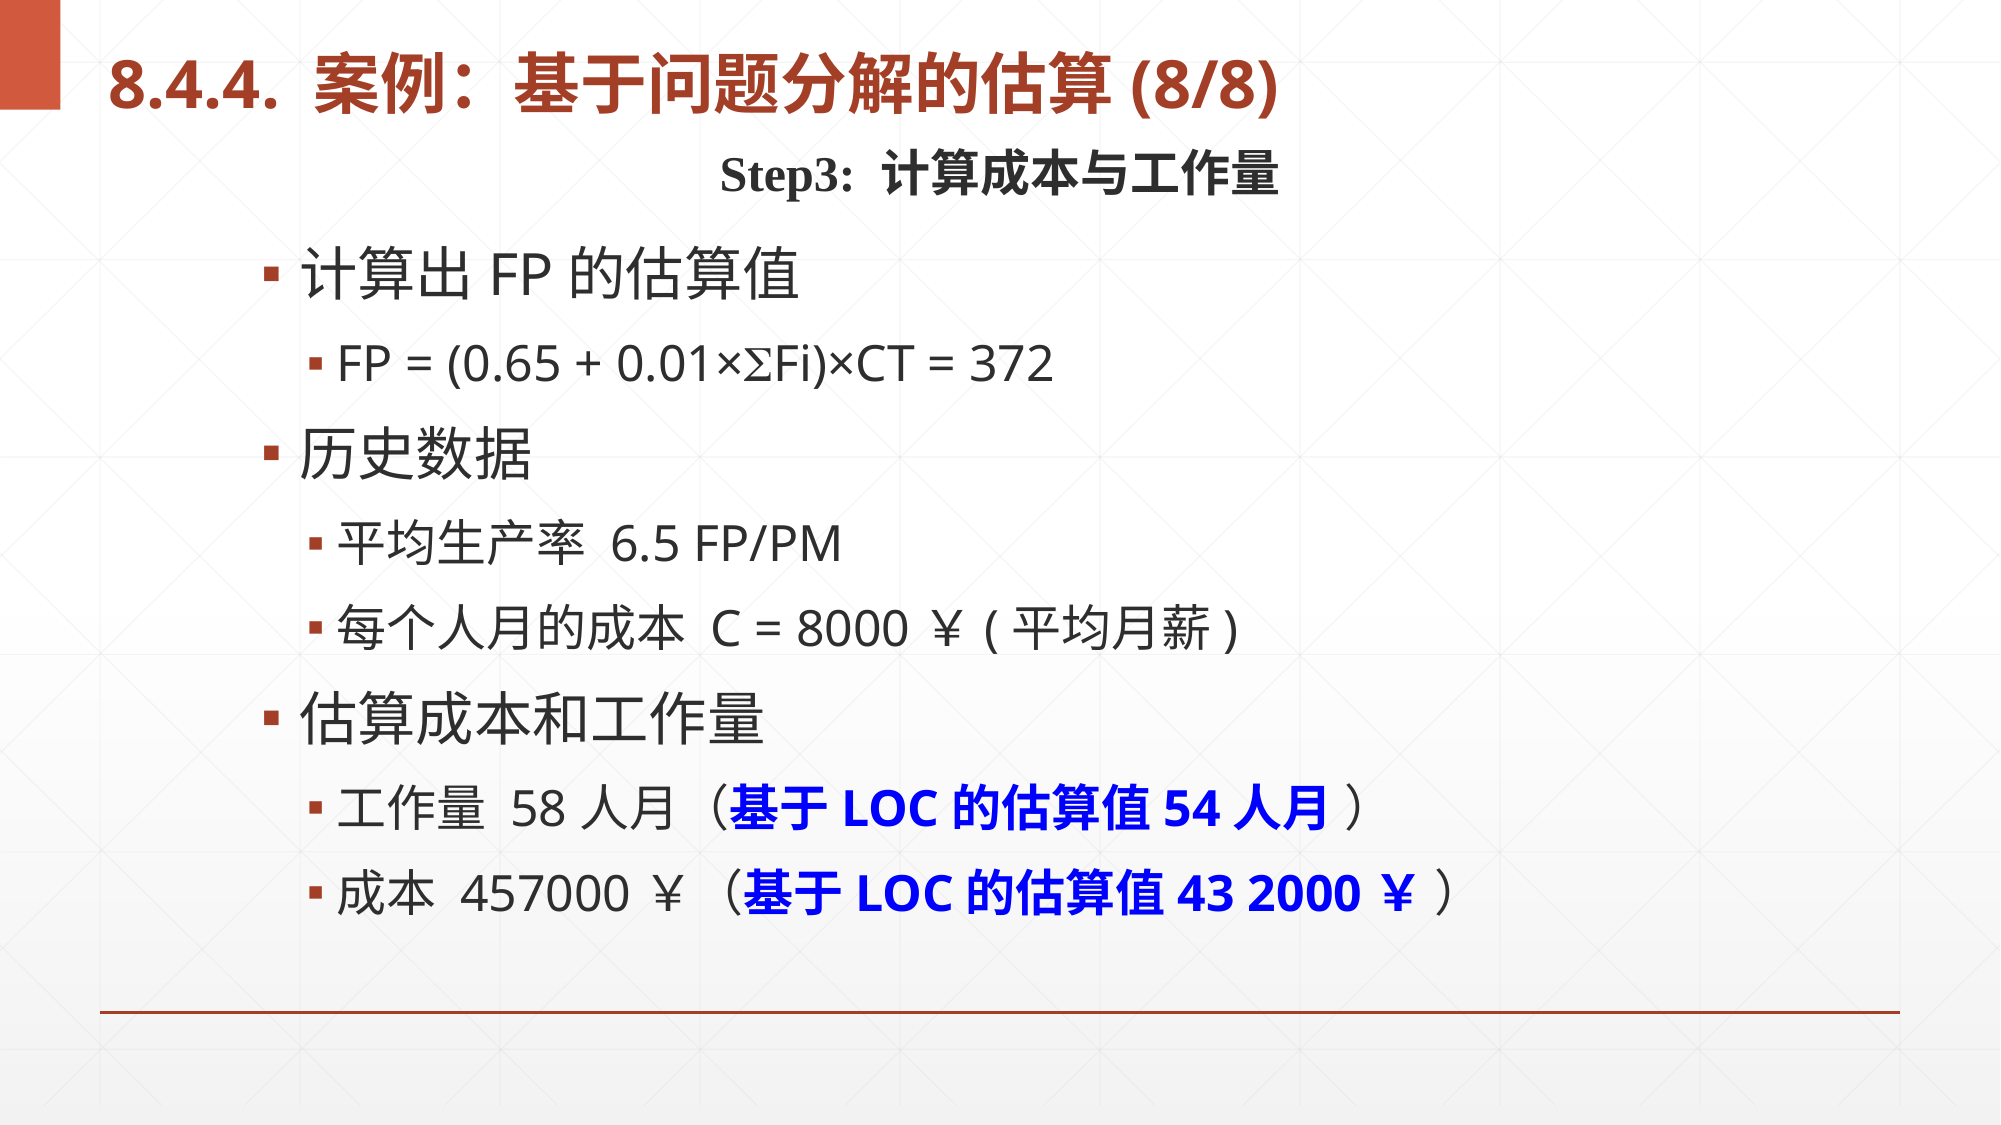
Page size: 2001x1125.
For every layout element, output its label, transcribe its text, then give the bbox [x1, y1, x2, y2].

title 8.4.4. 案例：基于问题分解的估算(8/8) [93, 10, 1683, 121]
text_box Step3: 计算成本与工作量 [597, 140, 1403, 230]
list 计算出FP的估算值 FP = (0.65 + 0.01×Fi)×CT = 372 历史数据 平均生产率 6.5 FP/PM 每个人月的成本 C = 8000￥(平均月薪) 估算成本和工作量 工作量 58人月（基于LOC的估算值54人月 ） 成本 457000￥（基于LOC的估算值43 2000￥ ） [247, 229, 1823, 1023]
